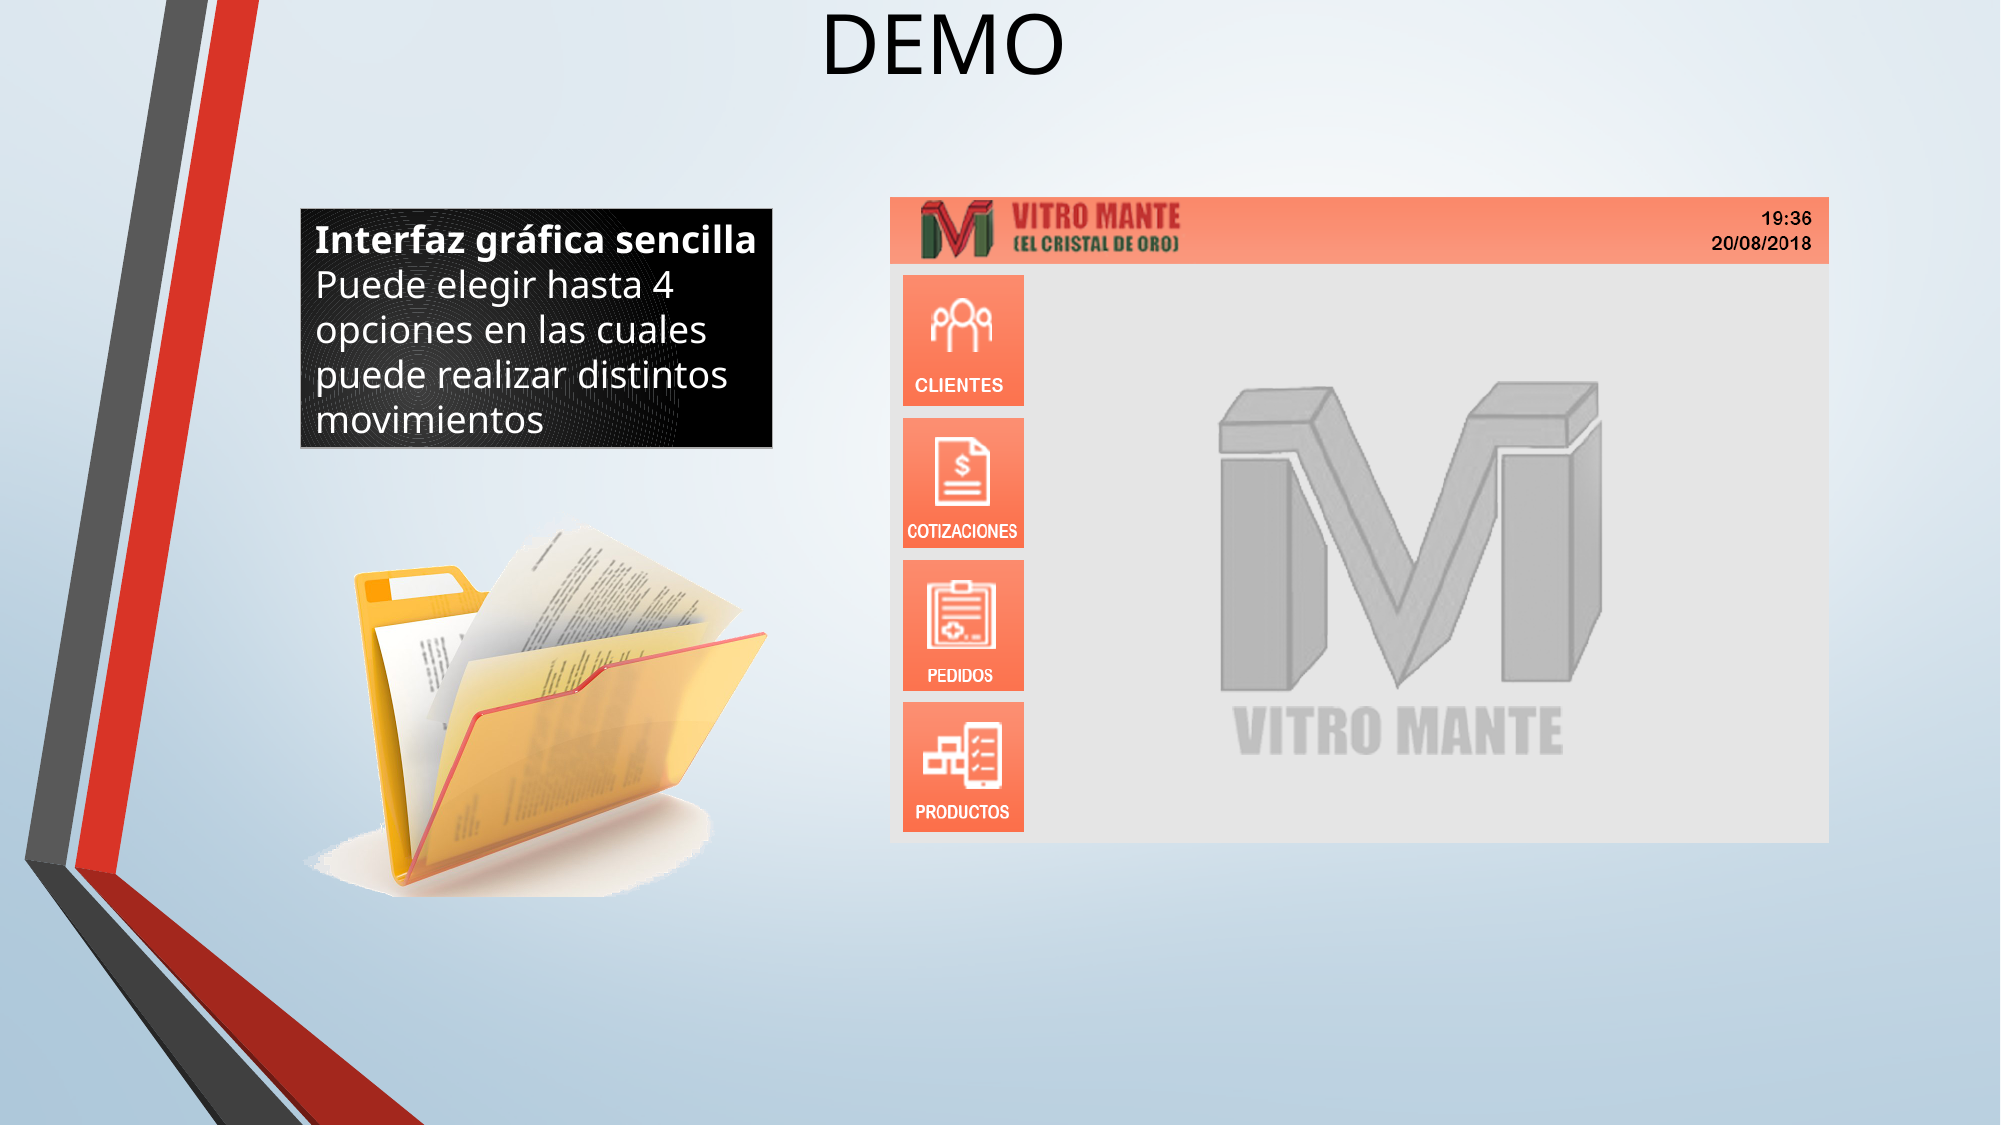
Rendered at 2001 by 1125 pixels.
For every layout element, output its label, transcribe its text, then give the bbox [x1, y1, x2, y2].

picture [228, 497, 867, 897]
text_box Interfaz gráfica sencilla Puede elegir hasta 4 opciones en las cuales puede realizar distintos movimientos [300, 208, 773, 449]
title DEMO [112, 0, 1775, 161]
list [889, 197, 1829, 843]
